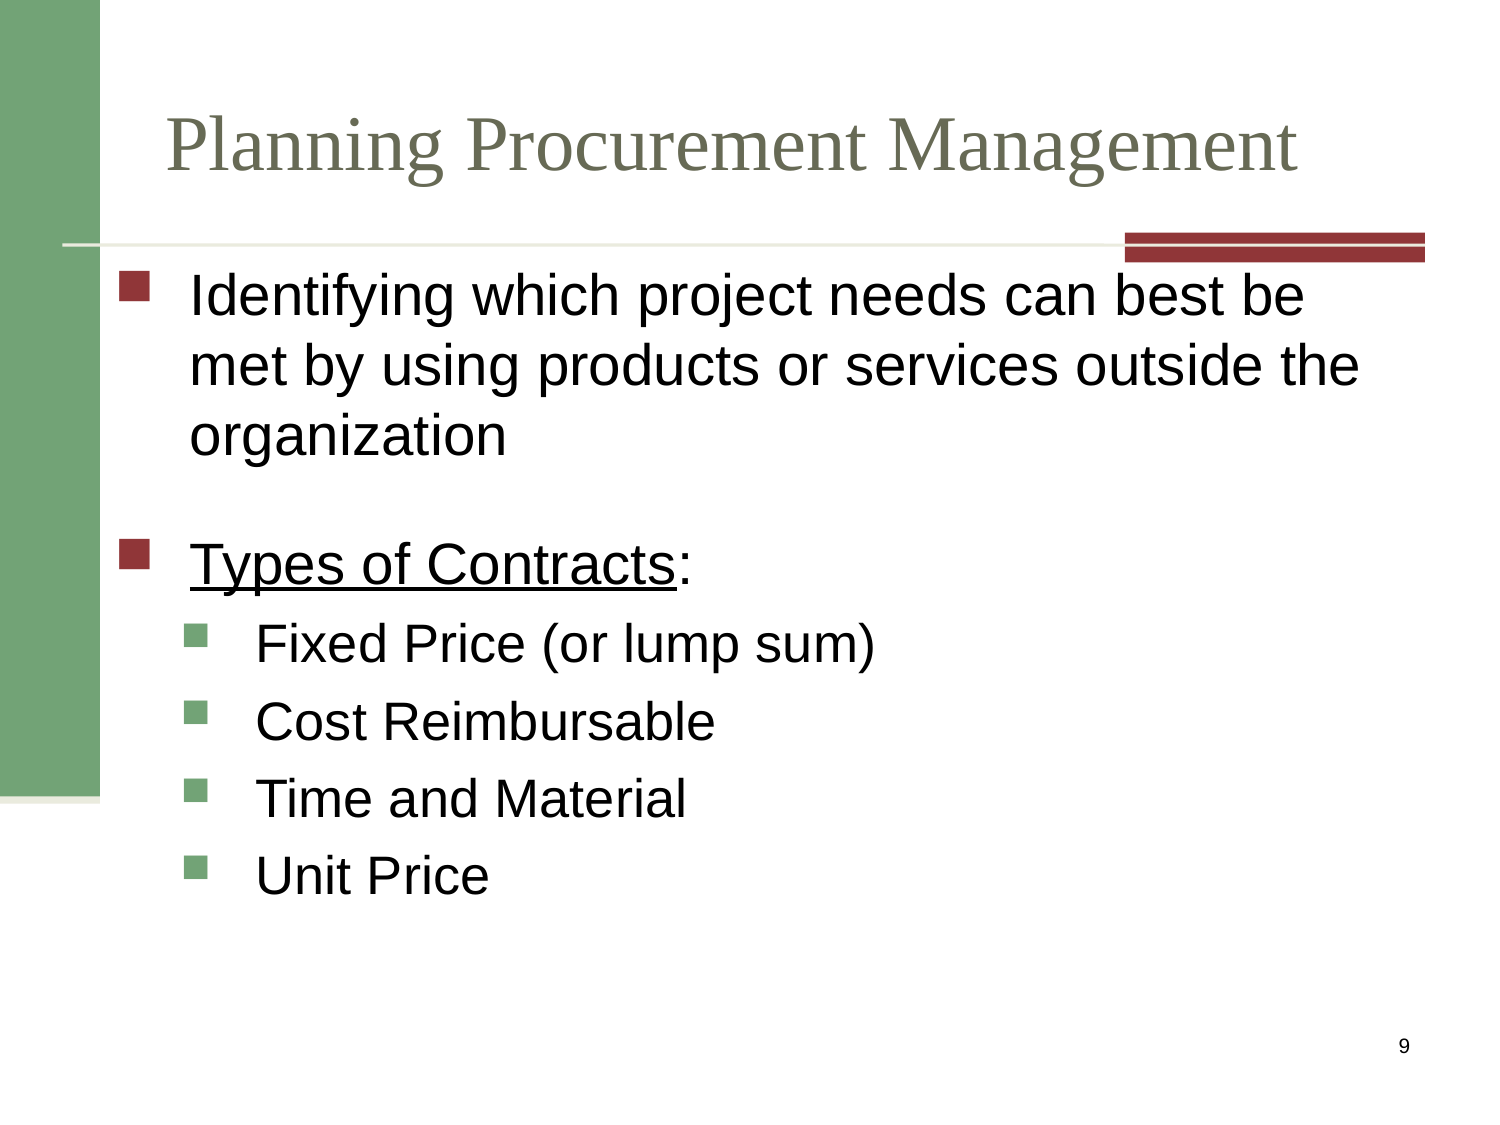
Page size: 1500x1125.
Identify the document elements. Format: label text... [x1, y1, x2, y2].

title Planning Procurement Management [150, 45, 1425, 234]
list Identifying which project needs can best be met by using products or services outside the organization Types of Contracts: Fixed Price (or lump sum) Cost Reimbursable Time and Material Unit Price [99, 249, 1406, 950]
slide_number 9 [1112, 1024, 1426, 1101]
